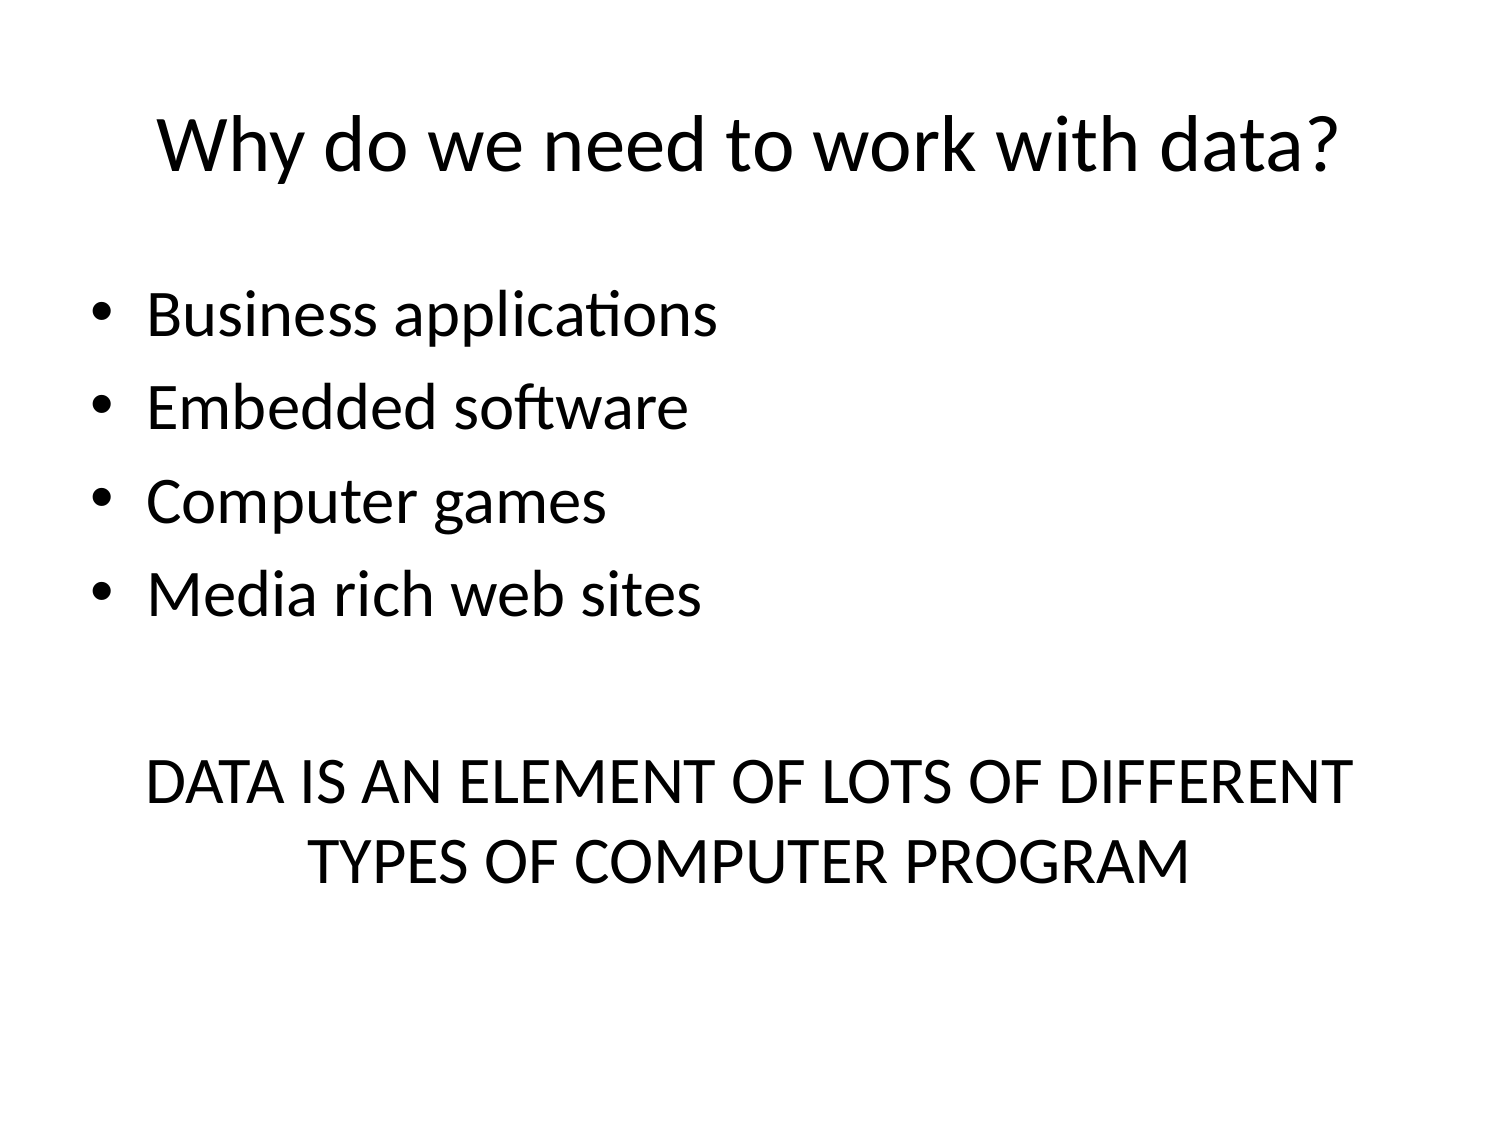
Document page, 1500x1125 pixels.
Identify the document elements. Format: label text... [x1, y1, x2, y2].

title Why do we need to work with data? [75, 45, 1425, 233]
list Business applications Embedded software Computer games Media rich web sites DATA IS AN ELEMENT OF LOTS OF DIFFERENT TYPES OF COMPUTER PROGRAM [75, 262, 1425, 1005]
